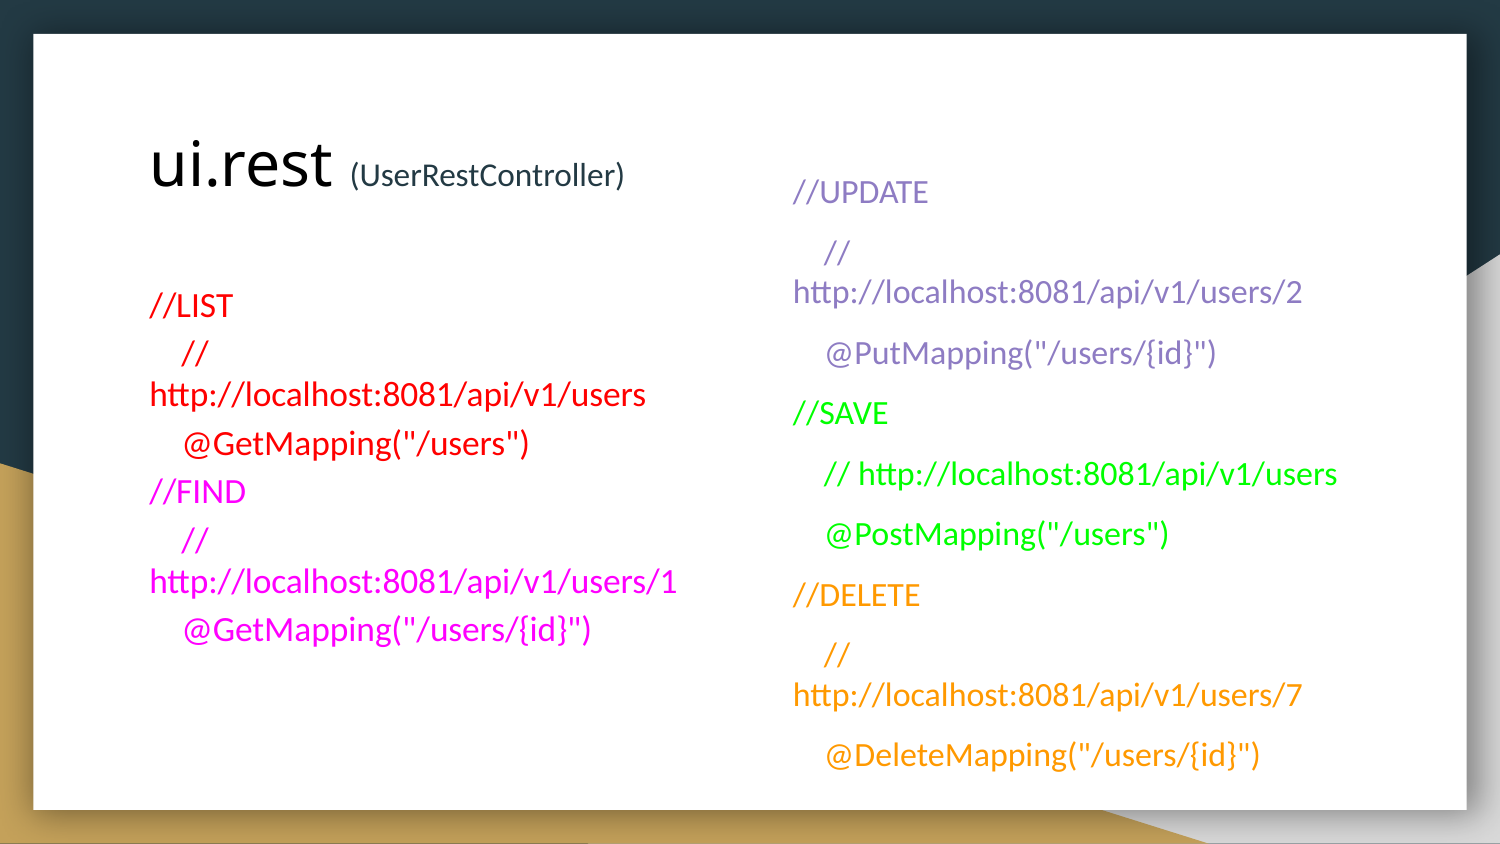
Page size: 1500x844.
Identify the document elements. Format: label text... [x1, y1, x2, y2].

title ui.rest (UserRestController) [134, 105, 1366, 262]
list //LIST // http://localhost:8081/api/v1/users @GetMapping("/users") //FIND // http://localhost:8081/api/v1/users/1 @GetMapping("/users/{id}") [134, 270, 711, 719]
list //UPDATE // http://localhost:8081/api/v1/users/2 @PutMapping("/users/{id}") //SAVE // http://localhost:8081/api/v1/users @PostMapping("/users") //DELETE // http://localhost:8081/api/v1/users/7 @DeleteMapping("/users/{id}") [777, 158, 1354, 808]
